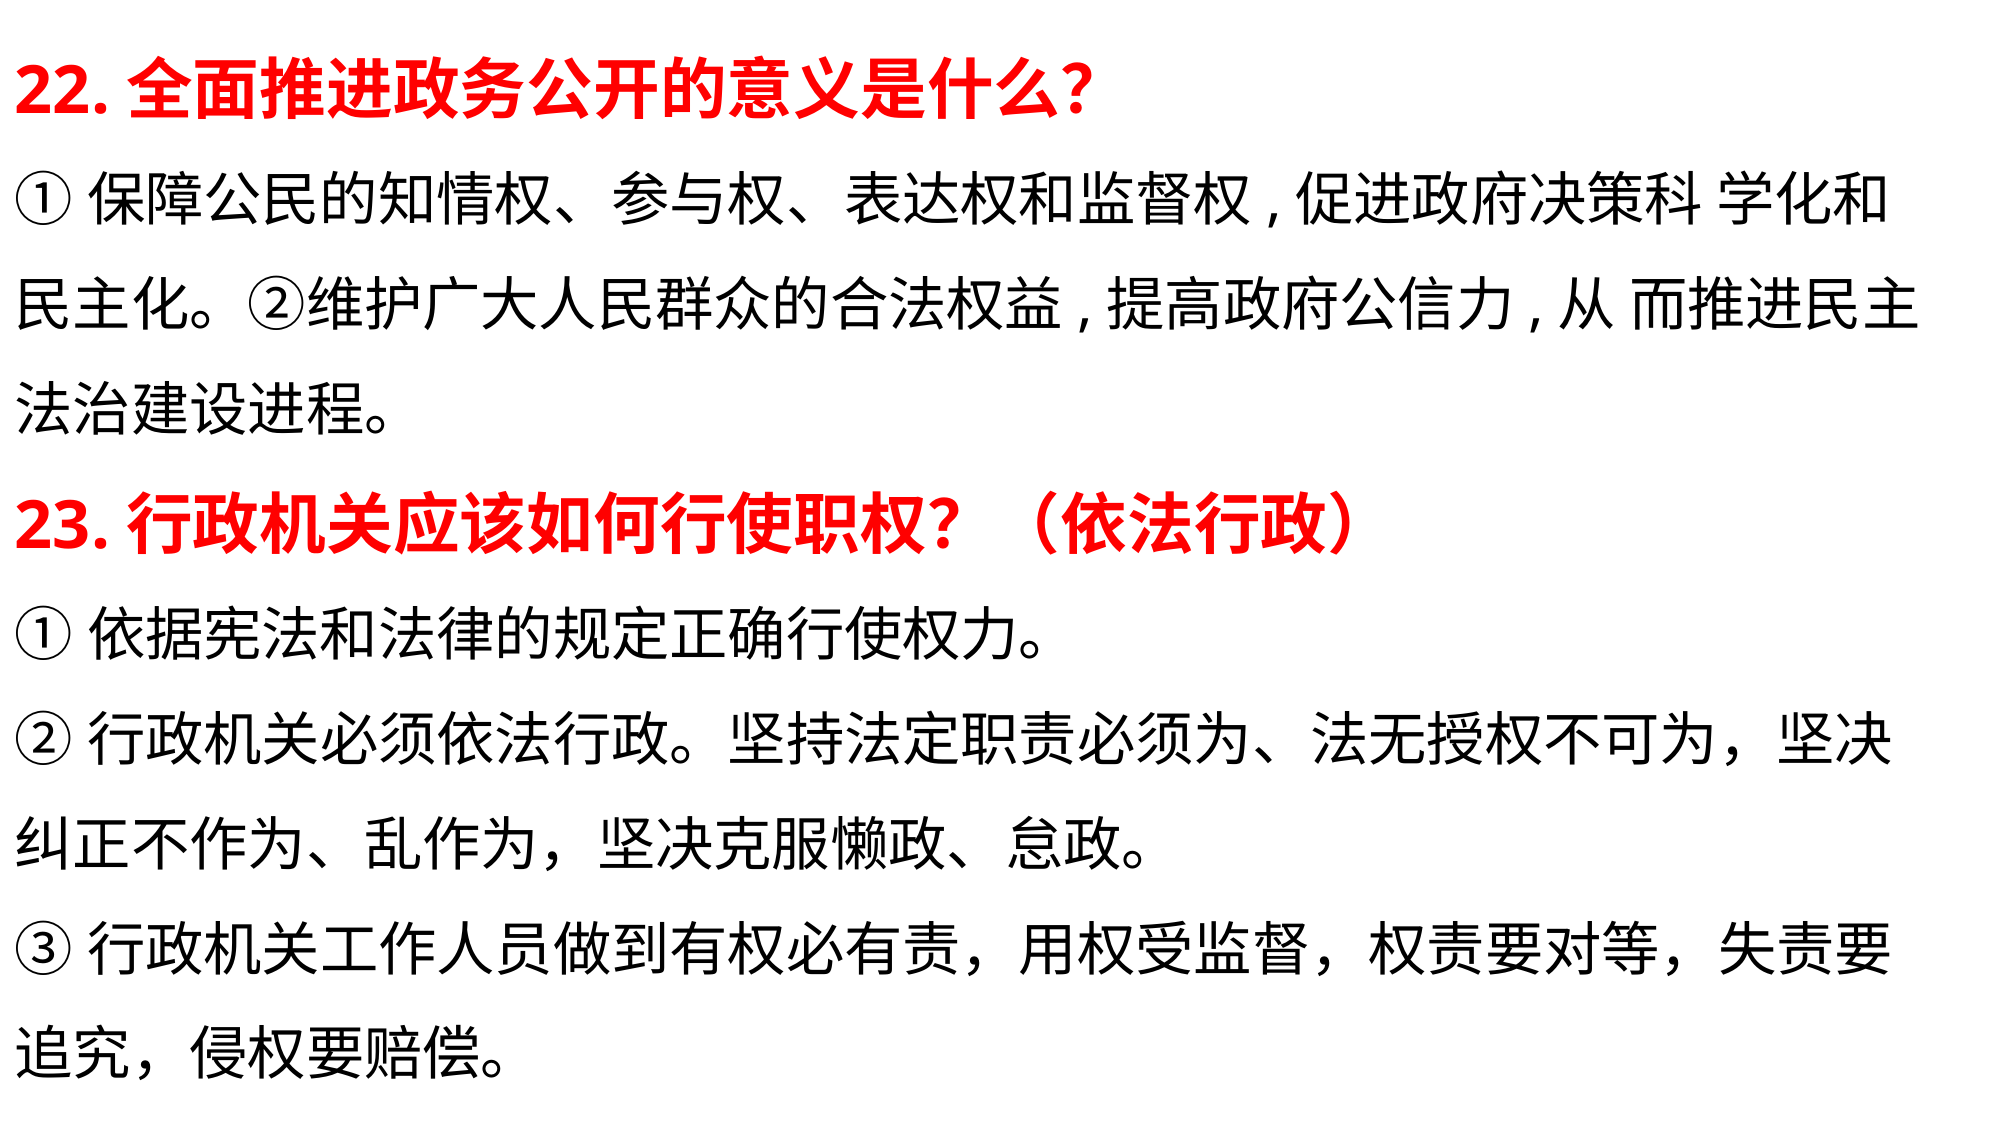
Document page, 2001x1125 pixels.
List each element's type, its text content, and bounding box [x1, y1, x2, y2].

text_box 22.全面推进政务公开的意义是什么？ ①保障公民的知情权、参与权、表达权和监督权,促进政府决策科 学化和民主化。②维护广大人民群众的合法权益,提高政府公信力,从 而推进民主法治建设进程。 23.行政机关应该如何行使职权？（依法行政） ①依据宪法和法律的规定正确行使权力。 ②行政机关必须依法行政。坚持法定职责必须为、法无授权不可为，坚决纠正不作为、乱作为，坚决克服懒政、怠政。 ③行政机关工作人员做到有权必有责，用权受监督，权责要对等，失责要追究，侵权要赔偿。 [0, 0, 1955, 1125]
